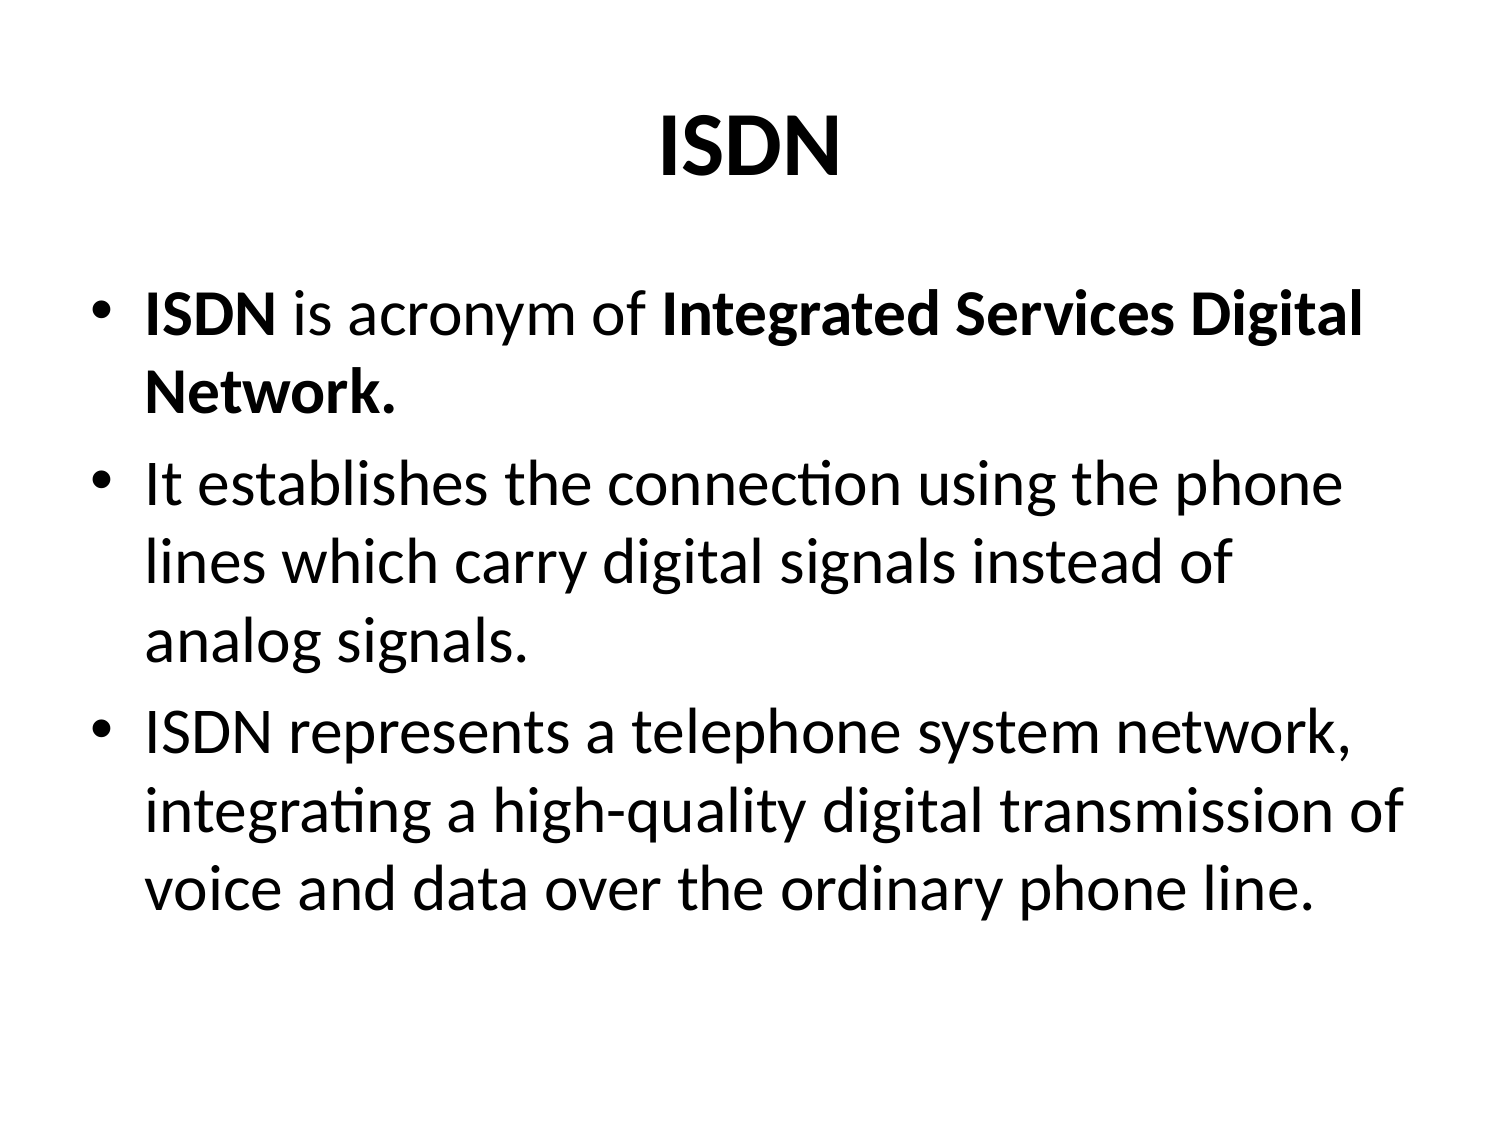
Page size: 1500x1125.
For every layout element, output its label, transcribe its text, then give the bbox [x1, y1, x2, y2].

title ISDN [75, 45, 1425, 233]
list ISDN is acronym of Integrated Services Digital Network. It establishes the connection using the phone lines which carry digital signals instead of analog signals. ISDN represents a telephone system network, integrating a high-quality digital transmission of voice and data over the ordinary phone line. [75, 262, 1425, 1005]
